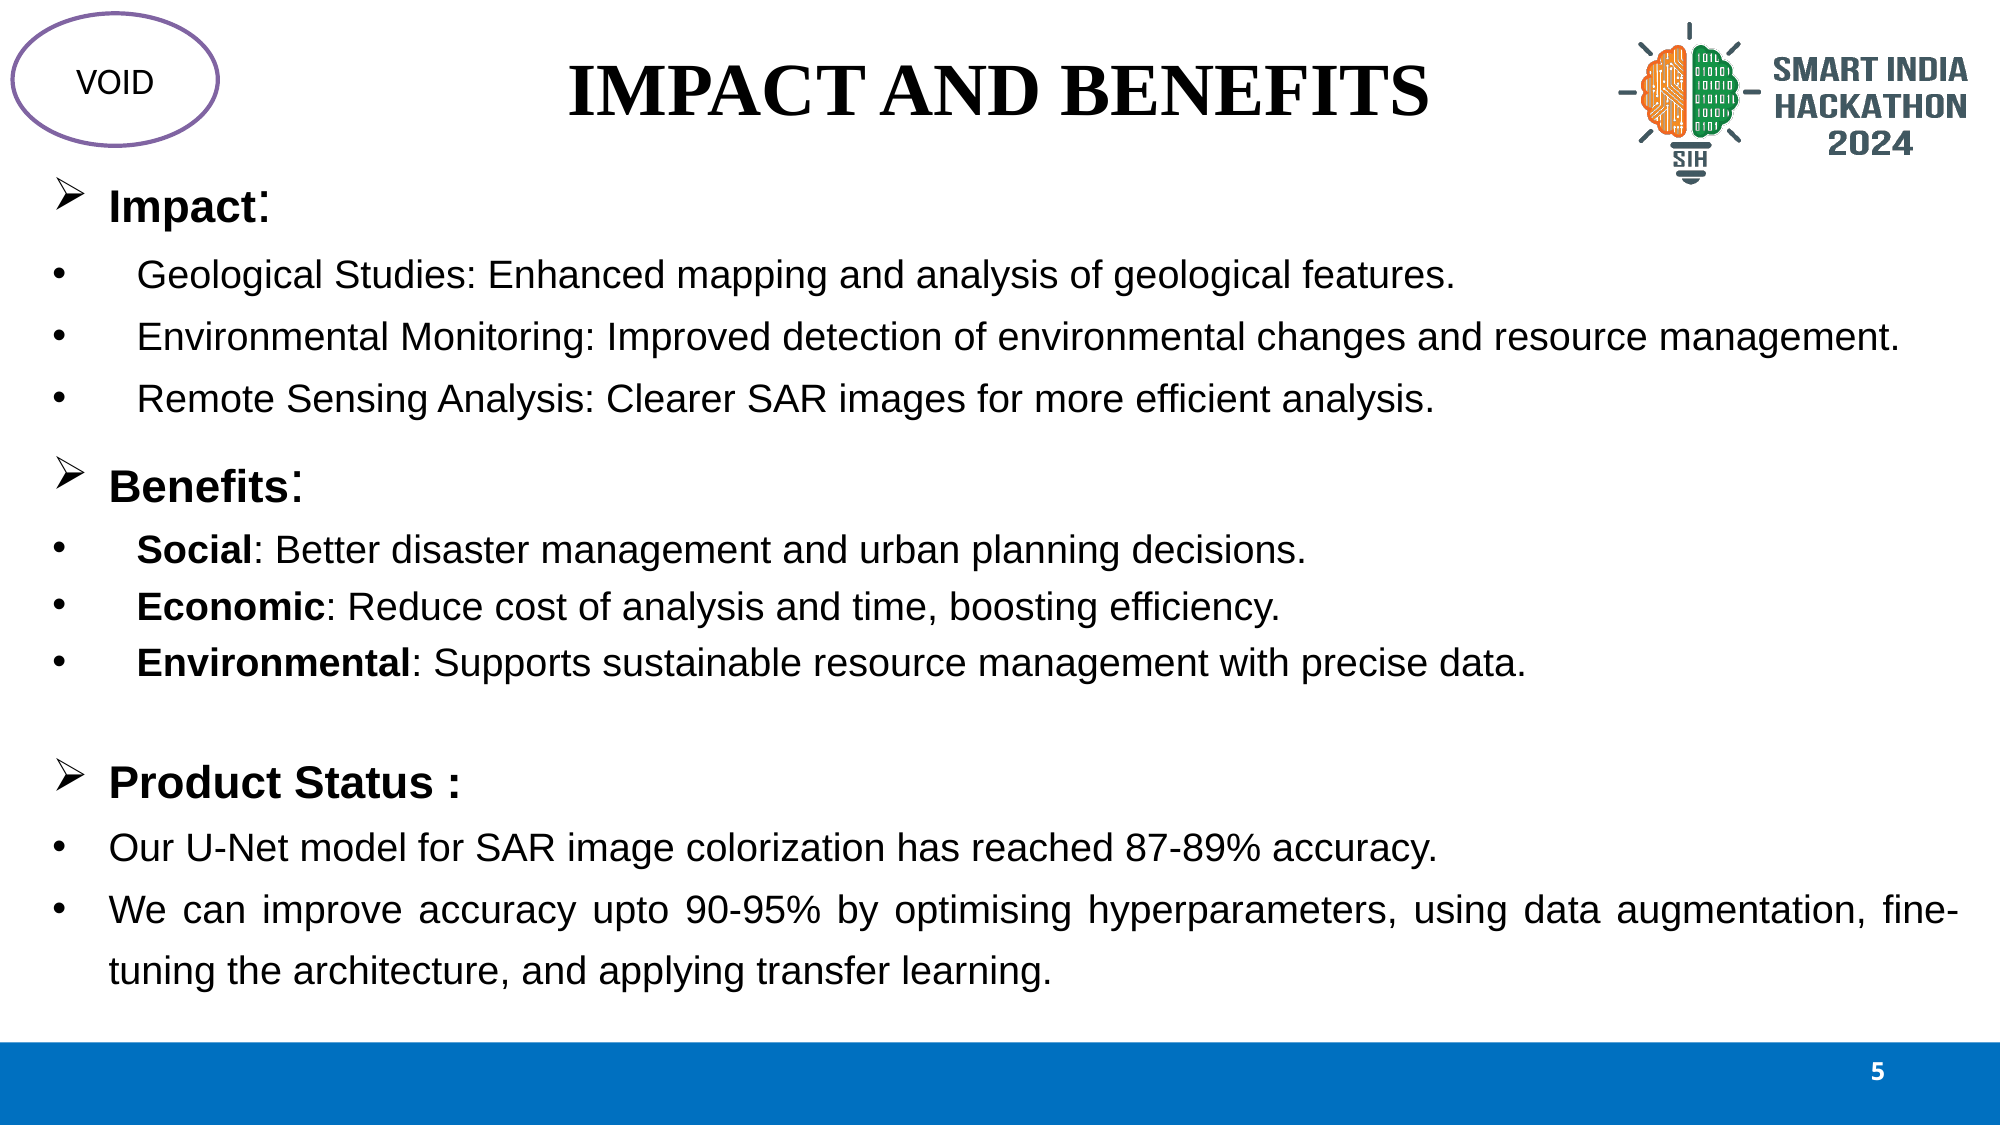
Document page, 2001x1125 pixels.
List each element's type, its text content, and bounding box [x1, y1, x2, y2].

picture [1607, 13, 1977, 202]
text_box Impact: Geological Studies: Enhanced mapping and analysis of geological features. Environmental Monitoring: Improved detection of environmental changes and resource management. Remote Sensing Analysis: Clearer SAR images for more efficient analysis. Benefits: Social: Better disaster management and urban planning decisions. Economic: Reduce cost of analysis and time, boosting efficiency. Environmental: Supports sustainable resource management with precise data. Product Status : Our U-Net model for SAR image colorization has reached 87-89% accuracy. We can improve accuracy upto 90-95% by optimising hyperparameters, using data augmentation, fine-tuning the architecture, and applying transfer learning. [37, 164, 1977, 1031]
text_box VOID [12, 13, 218, 146]
text_box [0, 1042, 2000, 1125]
slide_number 5 [1433, 1042, 1900, 1103]
title IMPACT AND BENEFITS [99, 0, 1900, 164]
